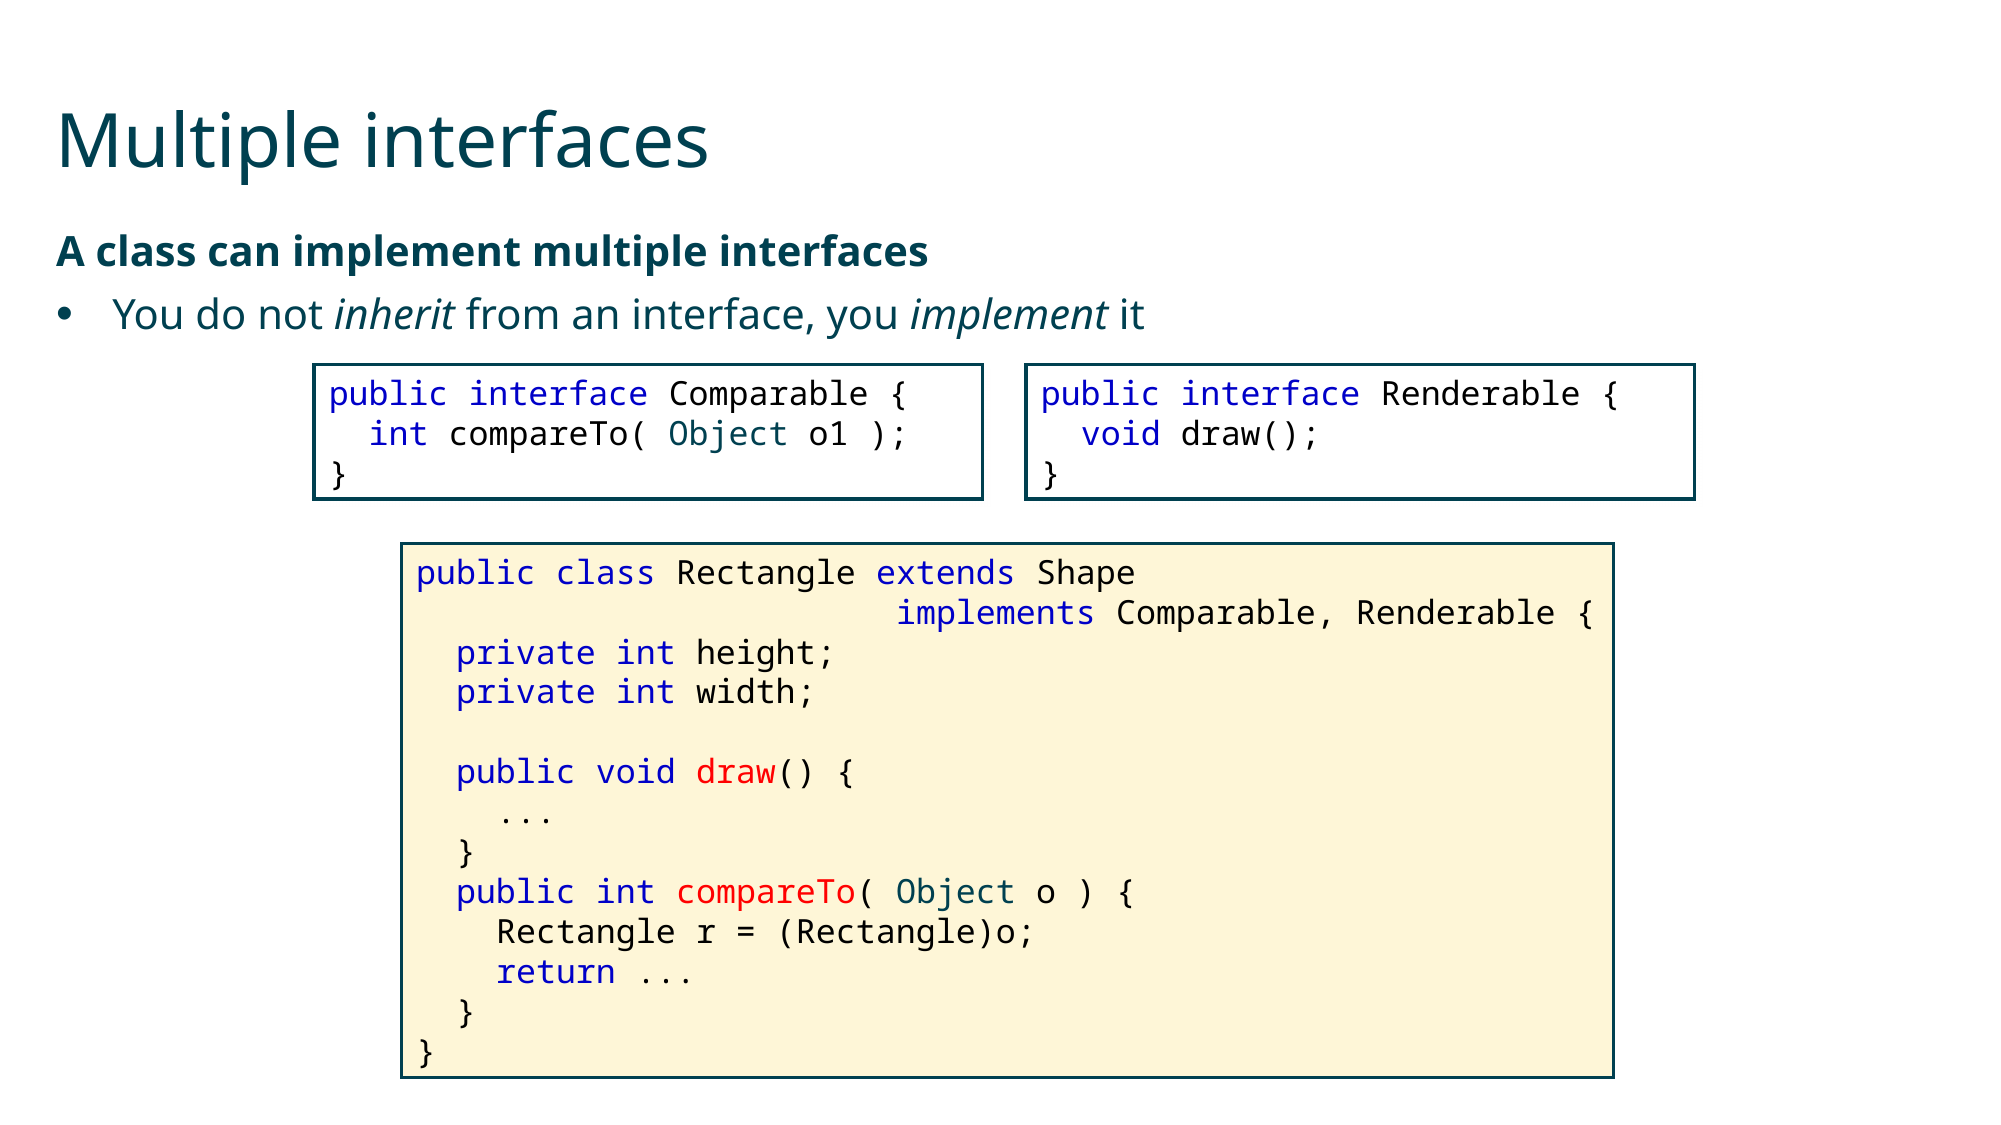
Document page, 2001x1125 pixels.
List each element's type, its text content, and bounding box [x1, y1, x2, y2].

list A class can implement multiple interfaces You do not inherit from an interface, you implement it [55, 224, 1811, 352]
text_box public class Rectangle extends Shape implements Comparable, Renderable { private int height; private int width; public void draw() { ... } public int compareTo( Object o ) { Rectangle r = (Rectangle)o; return ... } } [401, 543, 1614, 1078]
text_box public interface Comparable { int compareTo( Object o1 ); } [313, 364, 983, 500]
title Multiple interfaces [55, 92, 1946, 225]
text_box public interface Renderable { void draw(); } [1025, 364, 1695, 500]
